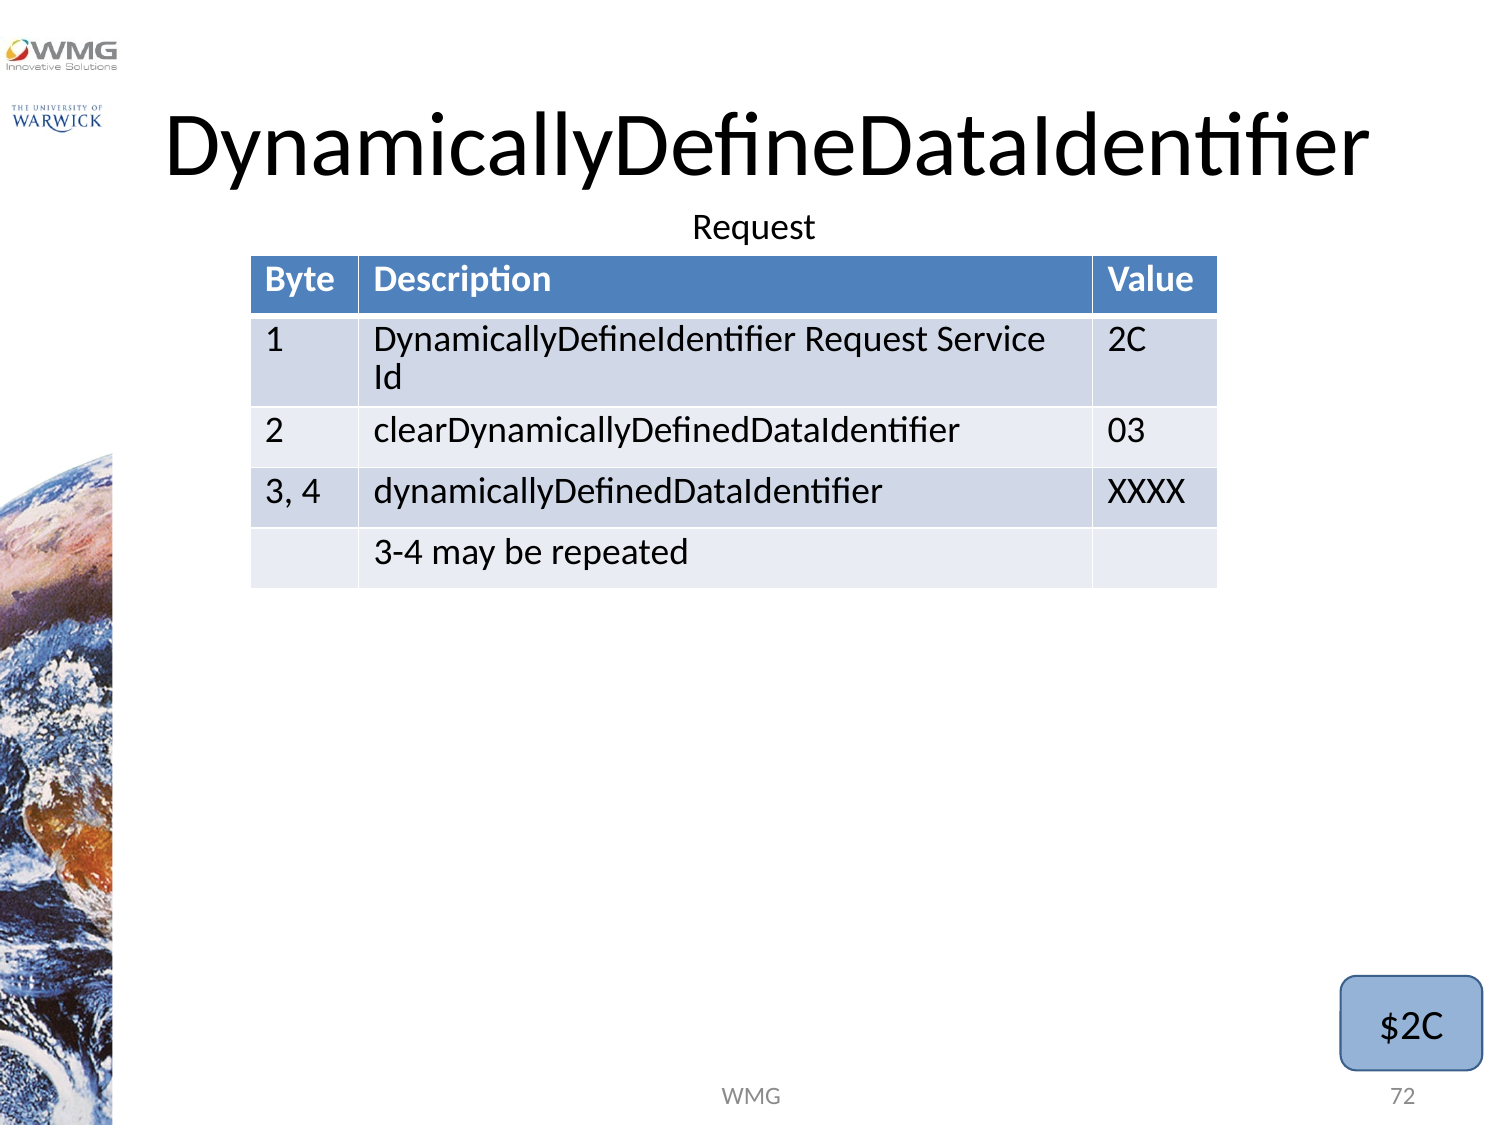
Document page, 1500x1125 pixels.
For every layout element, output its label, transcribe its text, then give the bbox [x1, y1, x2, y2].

table_header Description [359, 256, 1092, 313]
text_box $2C [1338, 973, 1485, 1073]
title DynamicallyDefineDataIdentifier [112, 45, 1425, 233]
table_header Value [1093, 256, 1217, 313]
table_cell dynamicallyDefinedDataIdentifier [359, 468, 1092, 527]
picture [0, 37, 125, 73]
table_cell DynamicallyDefineIdentifier Request Service Id [359, 319, 1092, 406]
table_cell 3-4 may be repeated [359, 529, 1092, 588]
slide_number 72 [1080, 1065, 1431, 1125]
table_cell [1093, 529, 1217, 588]
table_cell 03 [1093, 408, 1217, 467]
table_header Byte [251, 256, 358, 313]
text_box Request [677, 194, 831, 255]
table_cell 2C [1093, 319, 1217, 406]
table_cell clearDynamicallyDefinedDataIdentifier [359, 408, 1092, 467]
table_cell XXXX [1093, 468, 1217, 527]
picture [0, 93, 112, 138]
picture [0, 399, 113, 1125]
table_cell [251, 529, 358, 588]
table_cell 1 [251, 319, 358, 406]
table_cell 2 [251, 408, 358, 467]
table_cell 3, 4 [251, 468, 358, 527]
footer WMG [513, 1065, 989, 1125]
